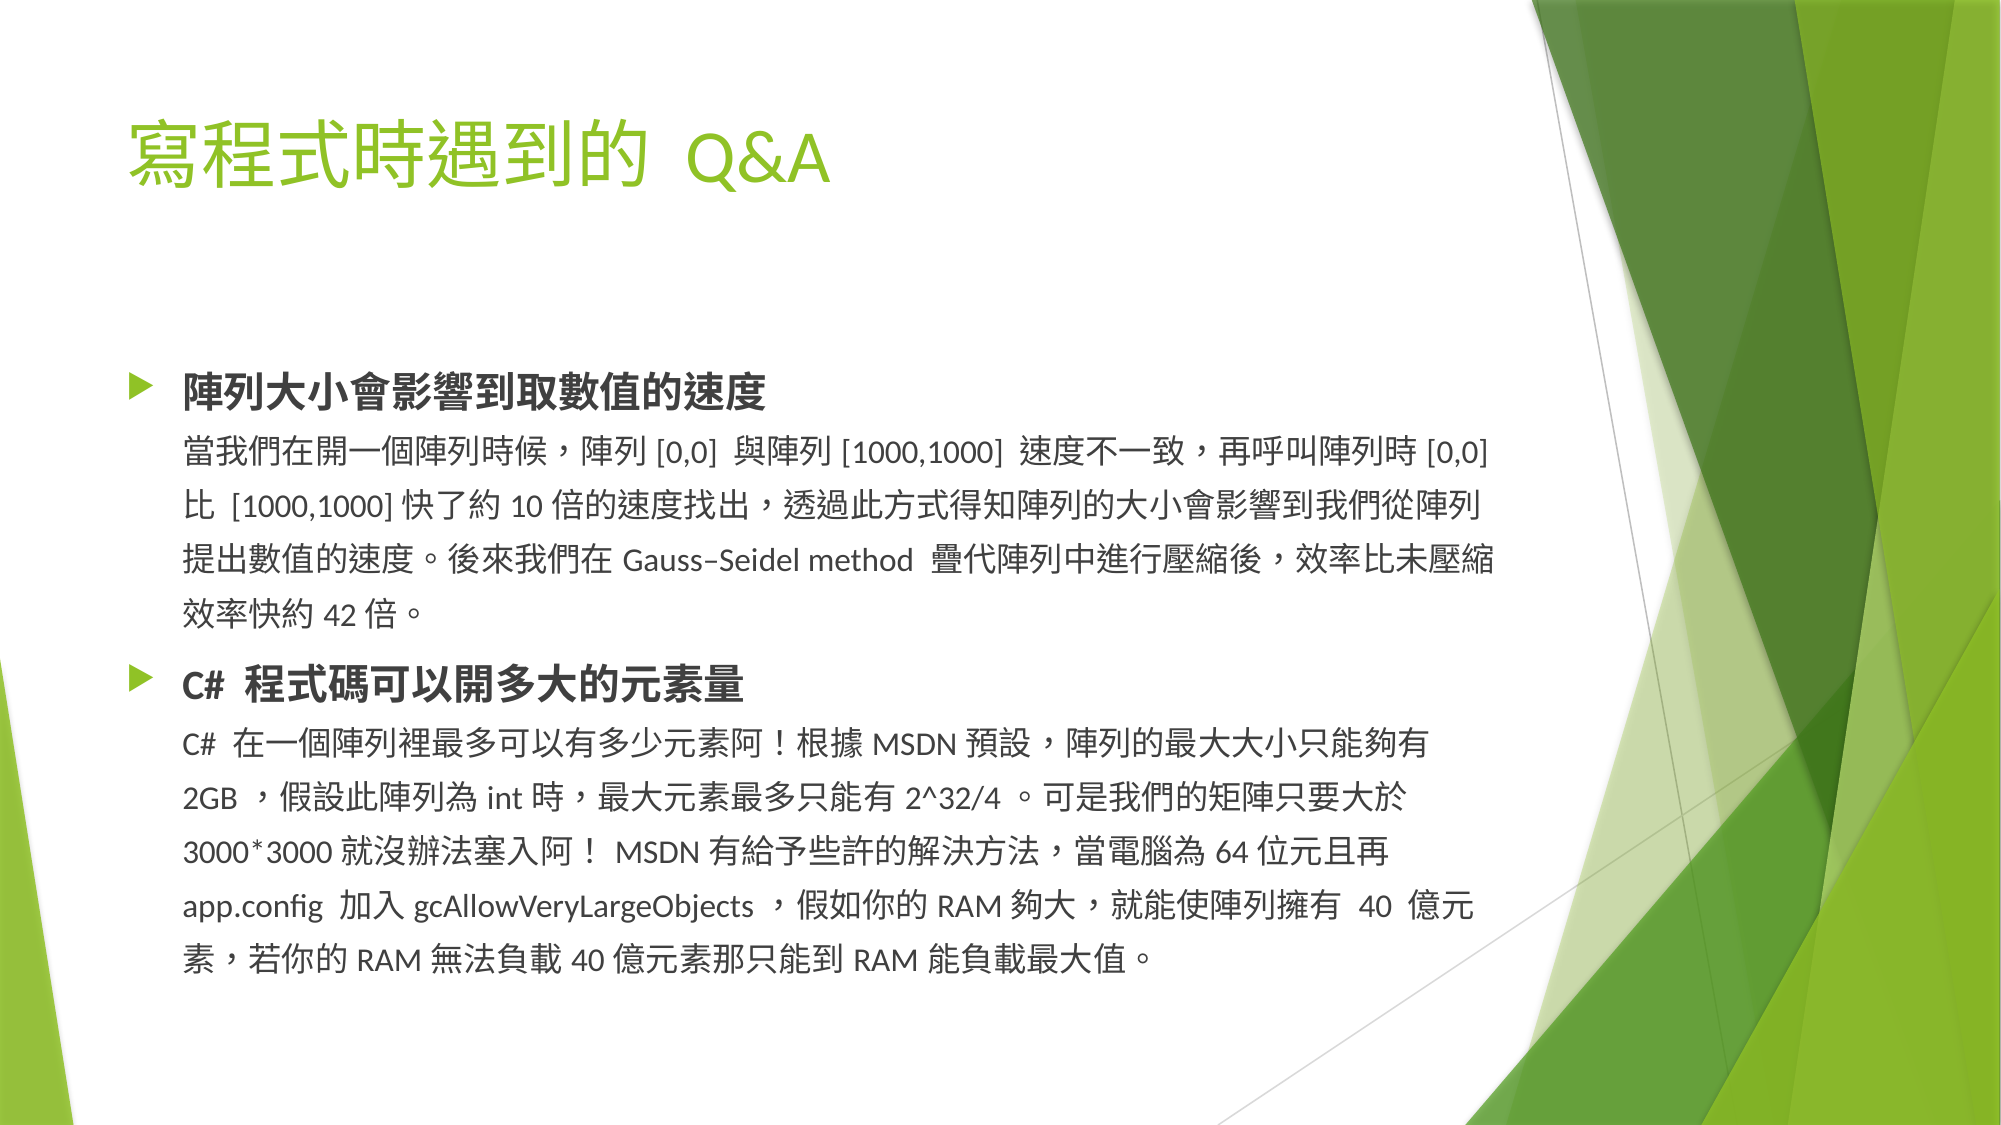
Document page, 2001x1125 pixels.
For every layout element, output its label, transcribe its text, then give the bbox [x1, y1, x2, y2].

title 寫程式時遇到的 Q&A [111, 99, 1522, 317]
list 陣列大小會影響到取數值的速度 當我們在開一個陣列時候，陣列[0,0] 與陣列[1000,1000] 速度不一致，再呼叫陣列時[0,0] 比 [1000,1000]快了約10倍的速度找出，透過此方式得知陣列的大小會影響到我們從陣列提出數值的速度。後來我們在Gauss–Seidel method 疊代陣列中進行壓縮後，效率比未壓縮效率快約42倍。 C# 程式碼可以開多大的元素量 C# 在一個陣列裡最多可以有多少元素阿！根據MSDN預設，陣列的最大大小只能夠有 2GB，假設此陣列為int時，最大元素最多只能有2^32/4。可是我們的矩陣只要大於3000*3000就沒辦法塞入阿！MSDN有給予些許的解決方法，當電腦為64位元且再 app.config 加入gcAllowVeryLargeObjects，假如你的RAM夠大，就能使陣列擁有 40 億元素，若你的RAM無法負載40億元素那只能到RAM能負載最大值。 [111, 354, 1522, 992]
